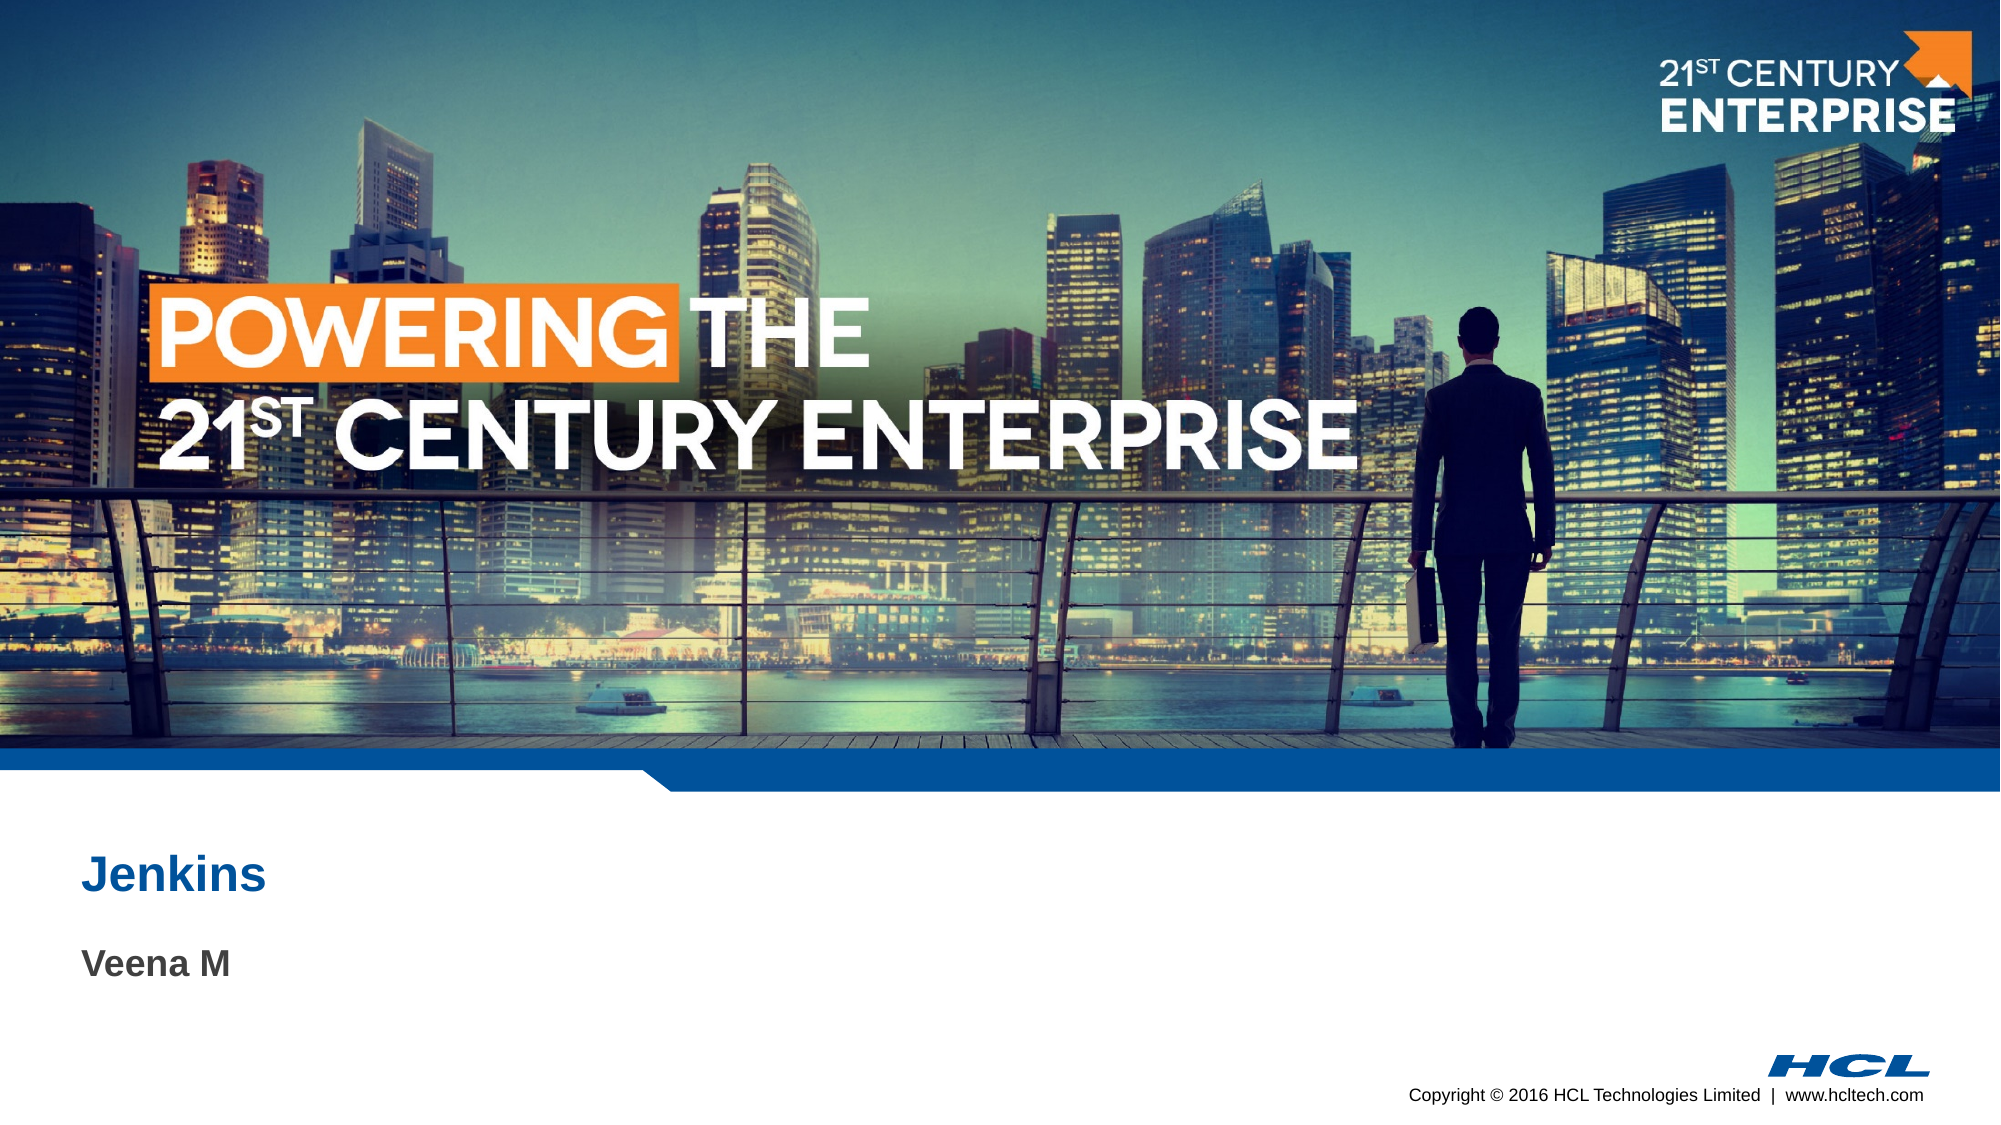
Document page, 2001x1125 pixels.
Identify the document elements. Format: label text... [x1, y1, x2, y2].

subtitle Veena M [66, 931, 1934, 1023]
title Jenkins [66, 795, 1934, 931]
picture [0, 0, 2000, 748]
